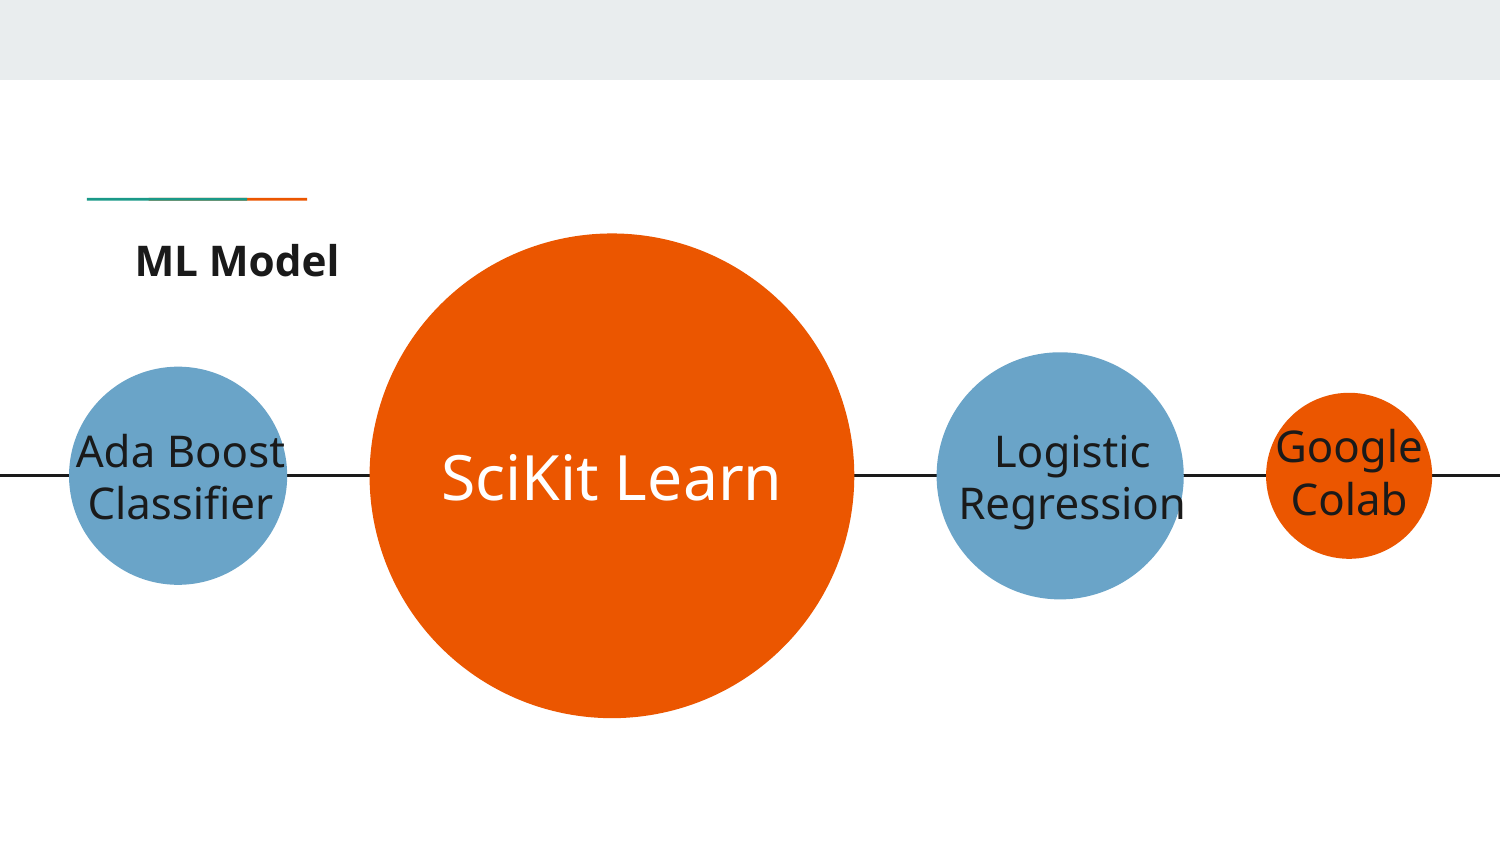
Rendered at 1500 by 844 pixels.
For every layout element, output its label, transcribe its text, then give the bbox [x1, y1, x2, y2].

text_box [81, 366, 275, 425]
text_box SciKit Learn [369, 425, 855, 474]
text_box [1286, 392, 1412, 421]
text_box [374, 233, 849, 425]
text_box [947, 352, 1173, 425]
text_box [374, 526, 850, 719]
text_box Google Colab [1252, 483, 1446, 522]
text_box [1280, 522, 1419, 559]
text_box Ada Boost Classifier [18, 425, 343, 474]
title ML Model [119, 216, 1381, 305]
text_box SciKit Learn [369, 483, 855, 526]
text_box Logistic Regression [910, 425, 1235, 474]
text_box Ada Boost Classifier [18, 483, 343, 526]
text_box Google Colab [1252, 421, 1446, 474]
text_box [947, 526, 1174, 600]
text_box [81, 526, 275, 585]
text_box Logistic Regression [910, 483, 1235, 526]
